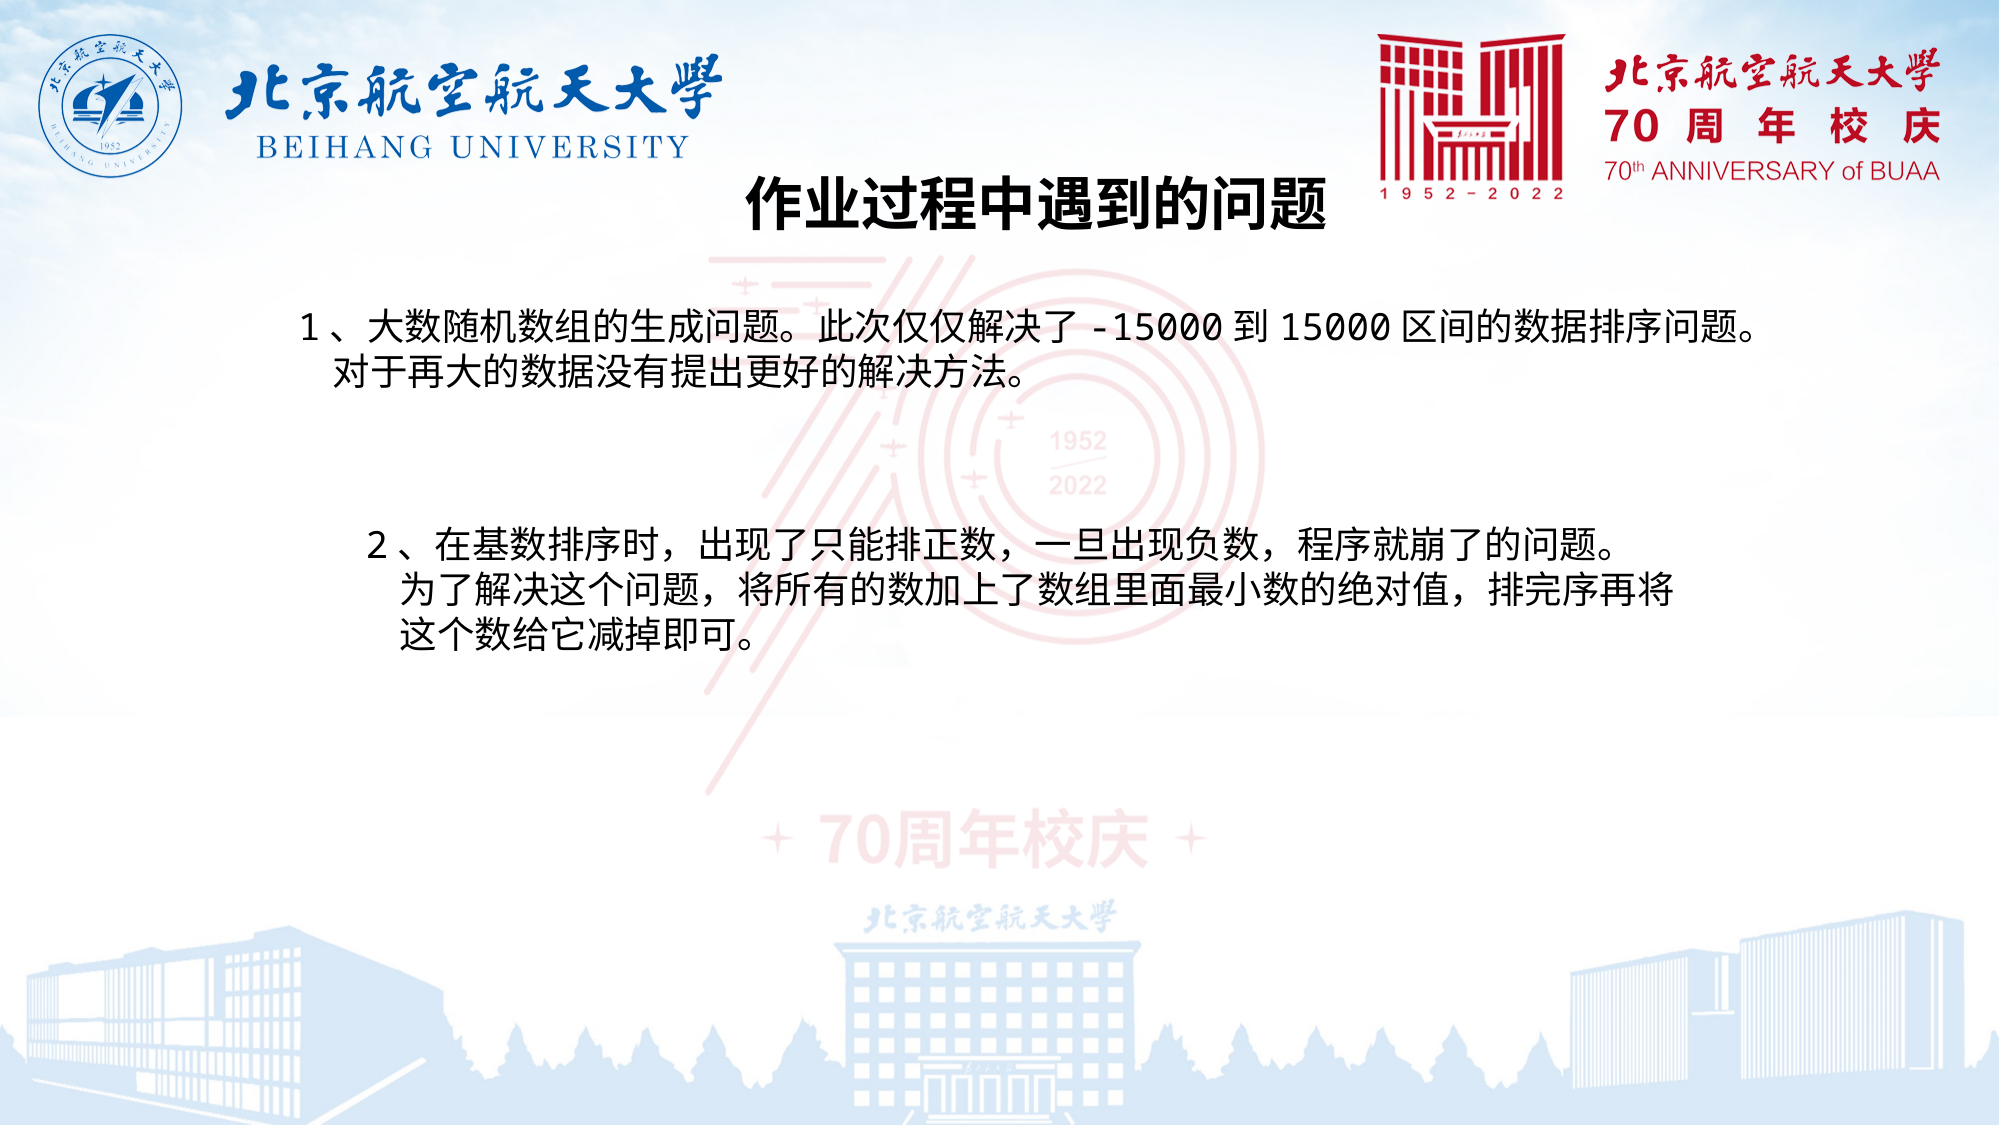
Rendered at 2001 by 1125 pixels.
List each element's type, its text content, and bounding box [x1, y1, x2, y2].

picture [0, 0, 2000, 1125]
text_box 作业过程中遇到的问题 [730, 159, 1374, 245]
text_box 2、在基数排序时，出现了只能排正数，一旦出现负数，程序就崩了的问题。 为了解决这个问题，将所有的数加上了数组里面最小数的绝对值，排完序再将 这个数给它减掉即可。 [350, 513, 1691, 664]
text_box 1、大数随机数组的生成问题。此次仅仅解决了-15000到15000区间的数据排序问题。 对于再大的数据没有提出更好的解决方法。 [283, 296, 1791, 401]
